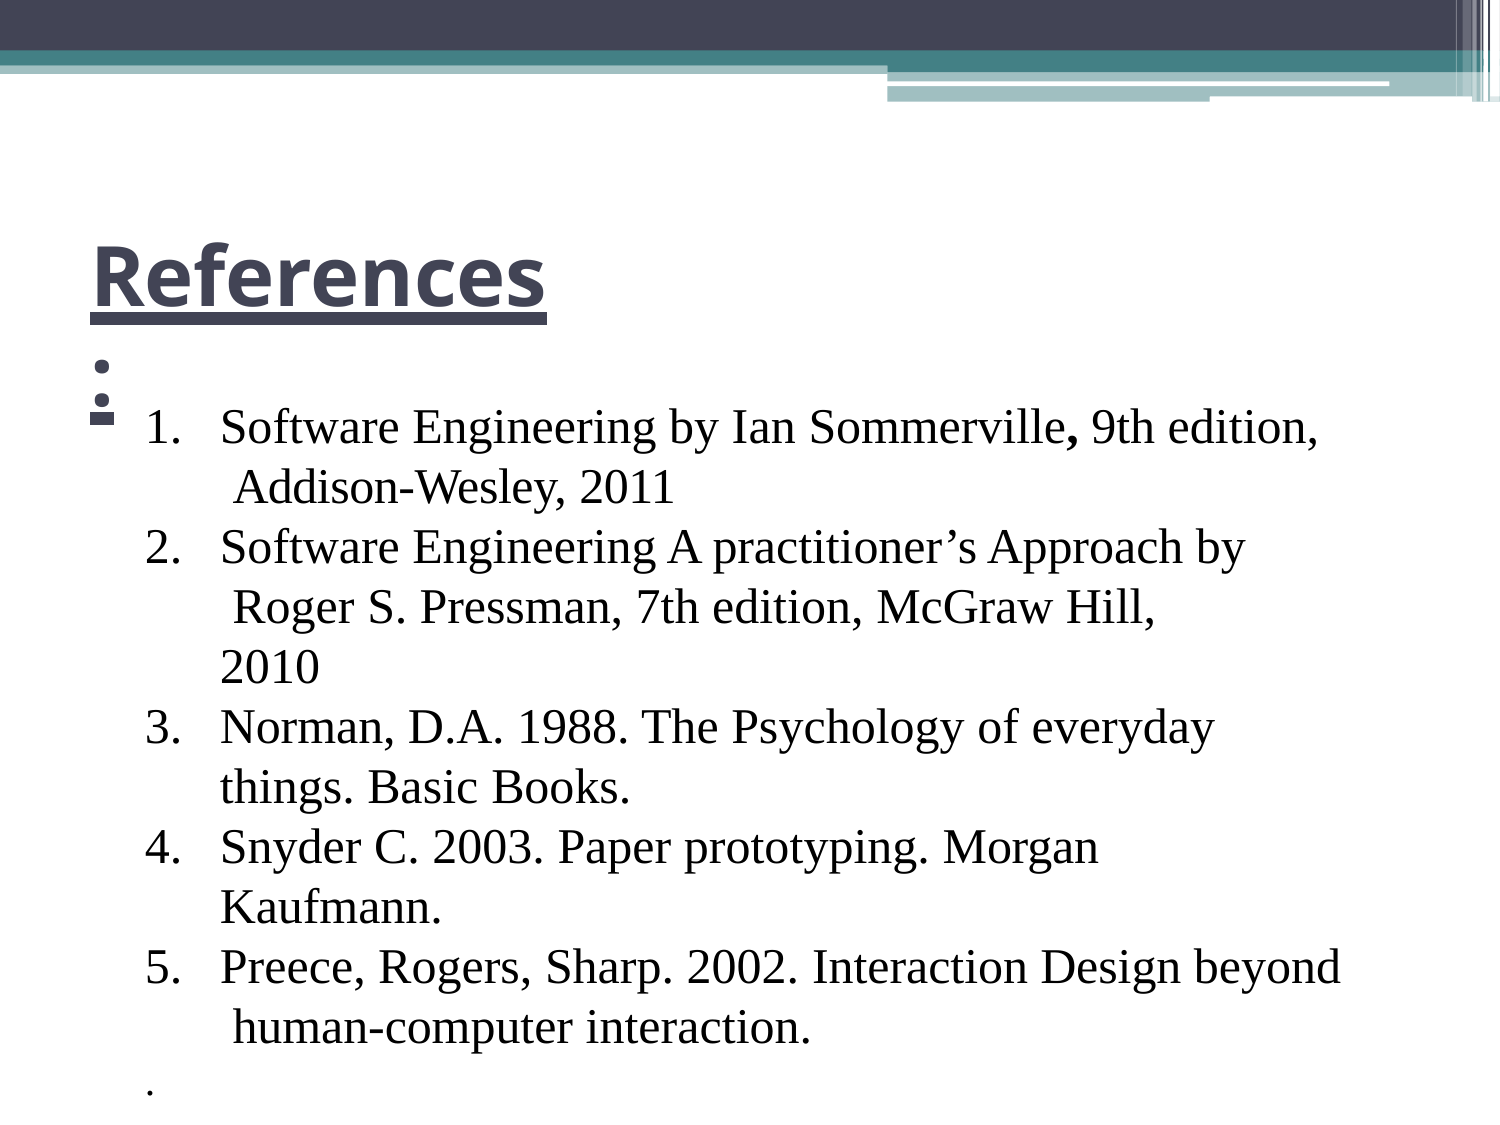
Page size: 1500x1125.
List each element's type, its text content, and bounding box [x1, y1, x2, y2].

text_box Software Engineering by Ian Sommerville, 9th edition, Addison-Wesley, 2011 Software Engineering A practitioner’s Approach by Roger S. Pressman, 7th edition, McGraw Hill, 2010 Norman, D.A. 1988. The Psychology of everyday things. Basic Books. Snyder C. 2003. Paper prototyping. Morgan Kaufmann. Preece, Rogers, Sharp. 2002. Interaction Design beyond human-computer interaction. . [142, 391, 1344, 1104]
title References: [87, 220, 559, 423]
